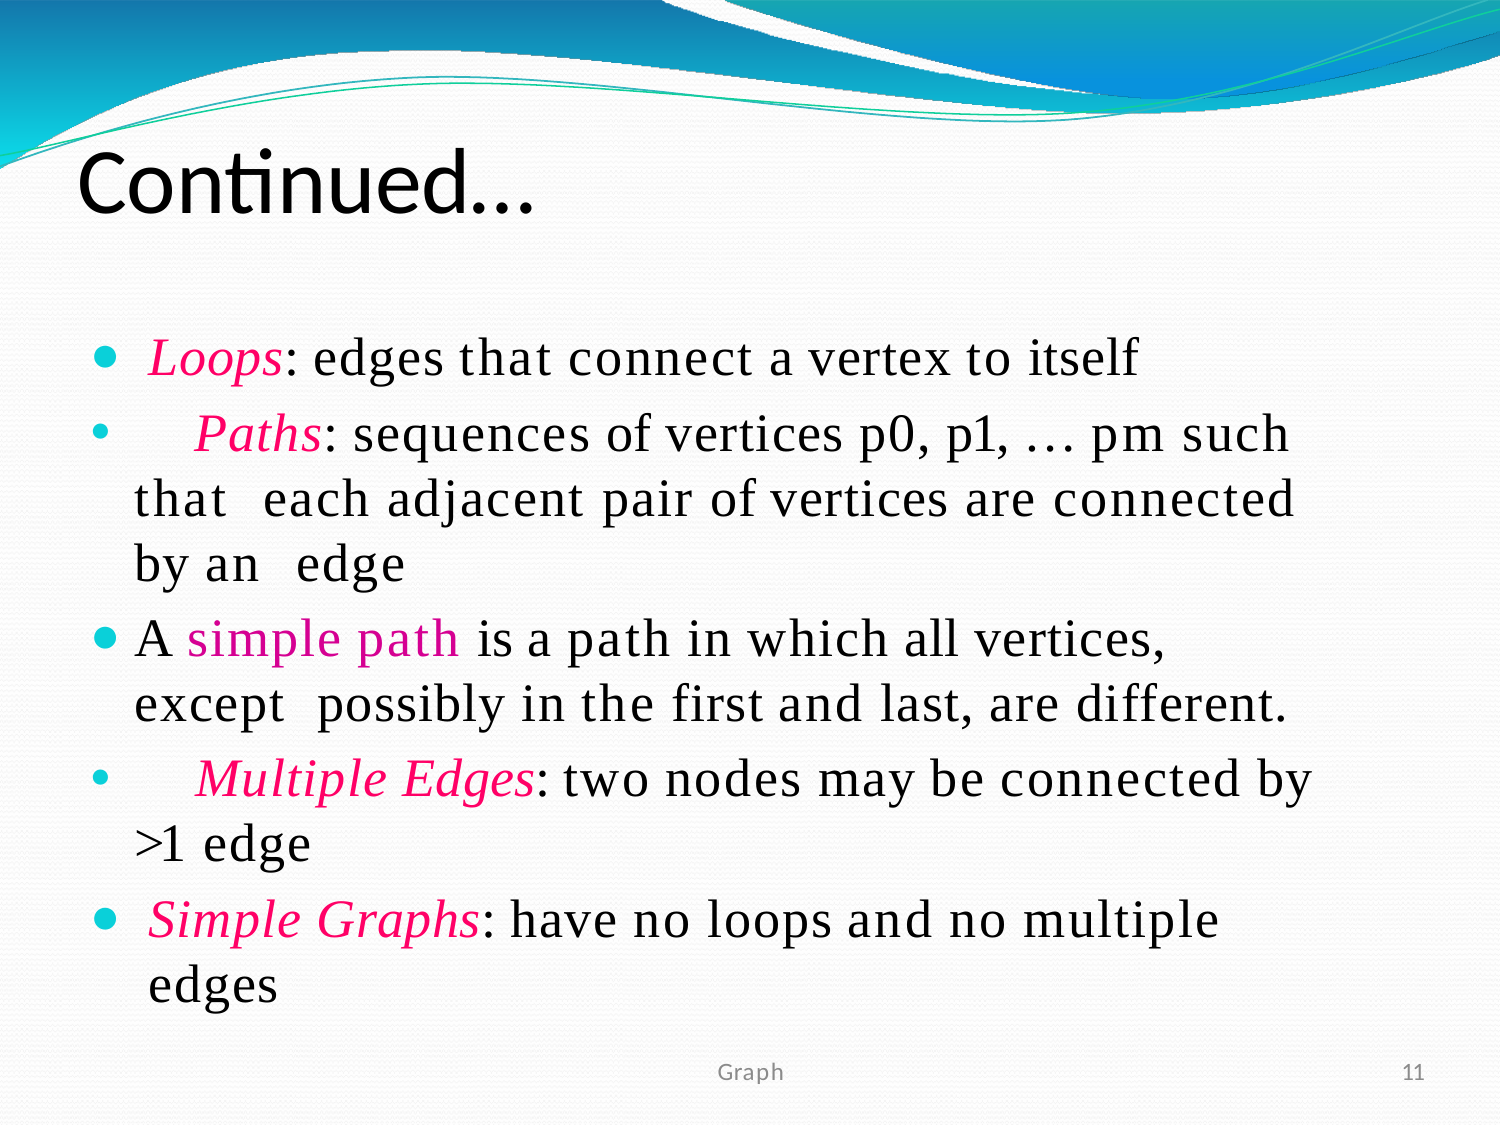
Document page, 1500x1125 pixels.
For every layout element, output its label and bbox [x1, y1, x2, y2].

text_box [0, 0, 1500, 1125]
